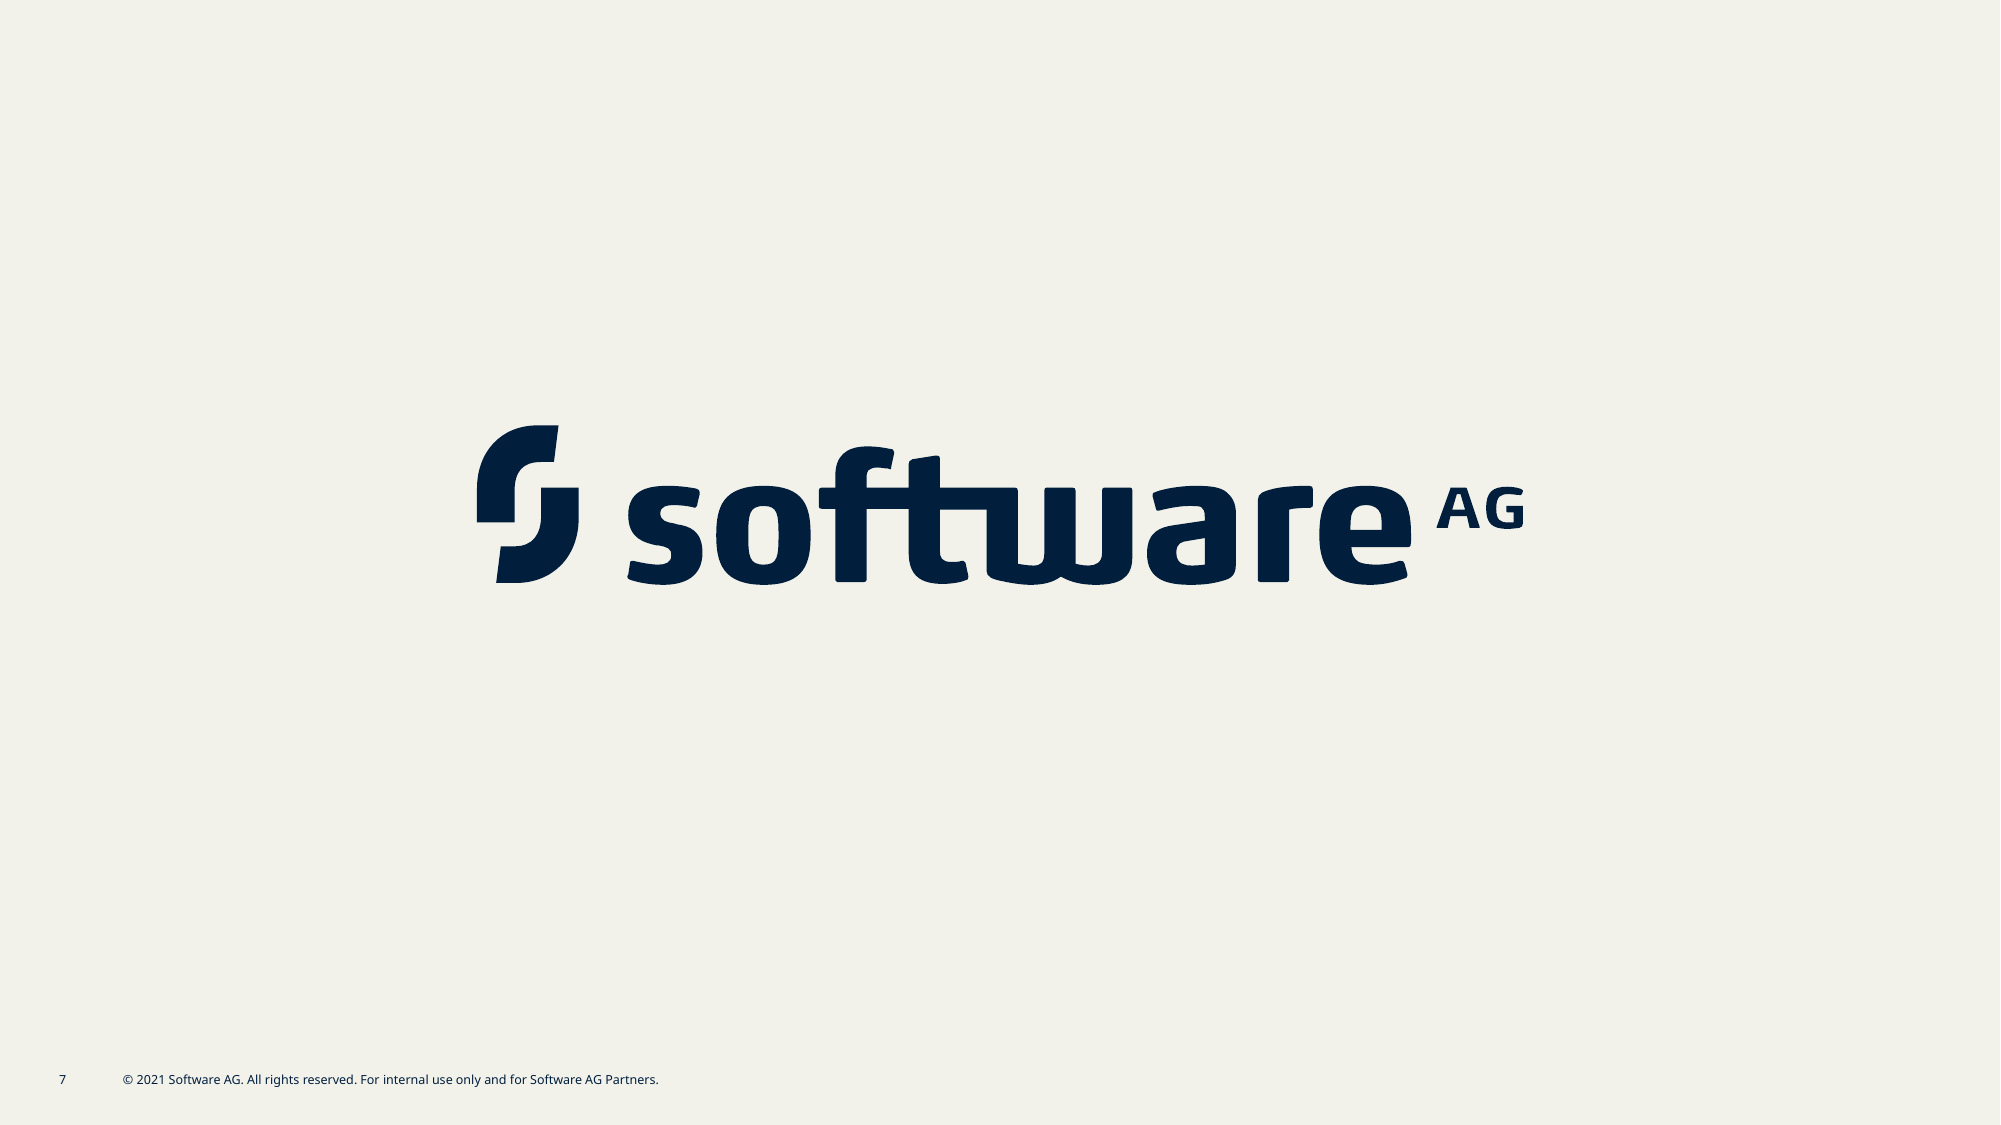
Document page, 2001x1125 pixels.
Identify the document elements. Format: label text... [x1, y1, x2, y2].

footer © 2021 Software AG. All rights reserved. For internal use only and for Software AG Partners. [123, 1072, 1000, 1089]
slide_number 7 [59, 1072, 123, 1089]
